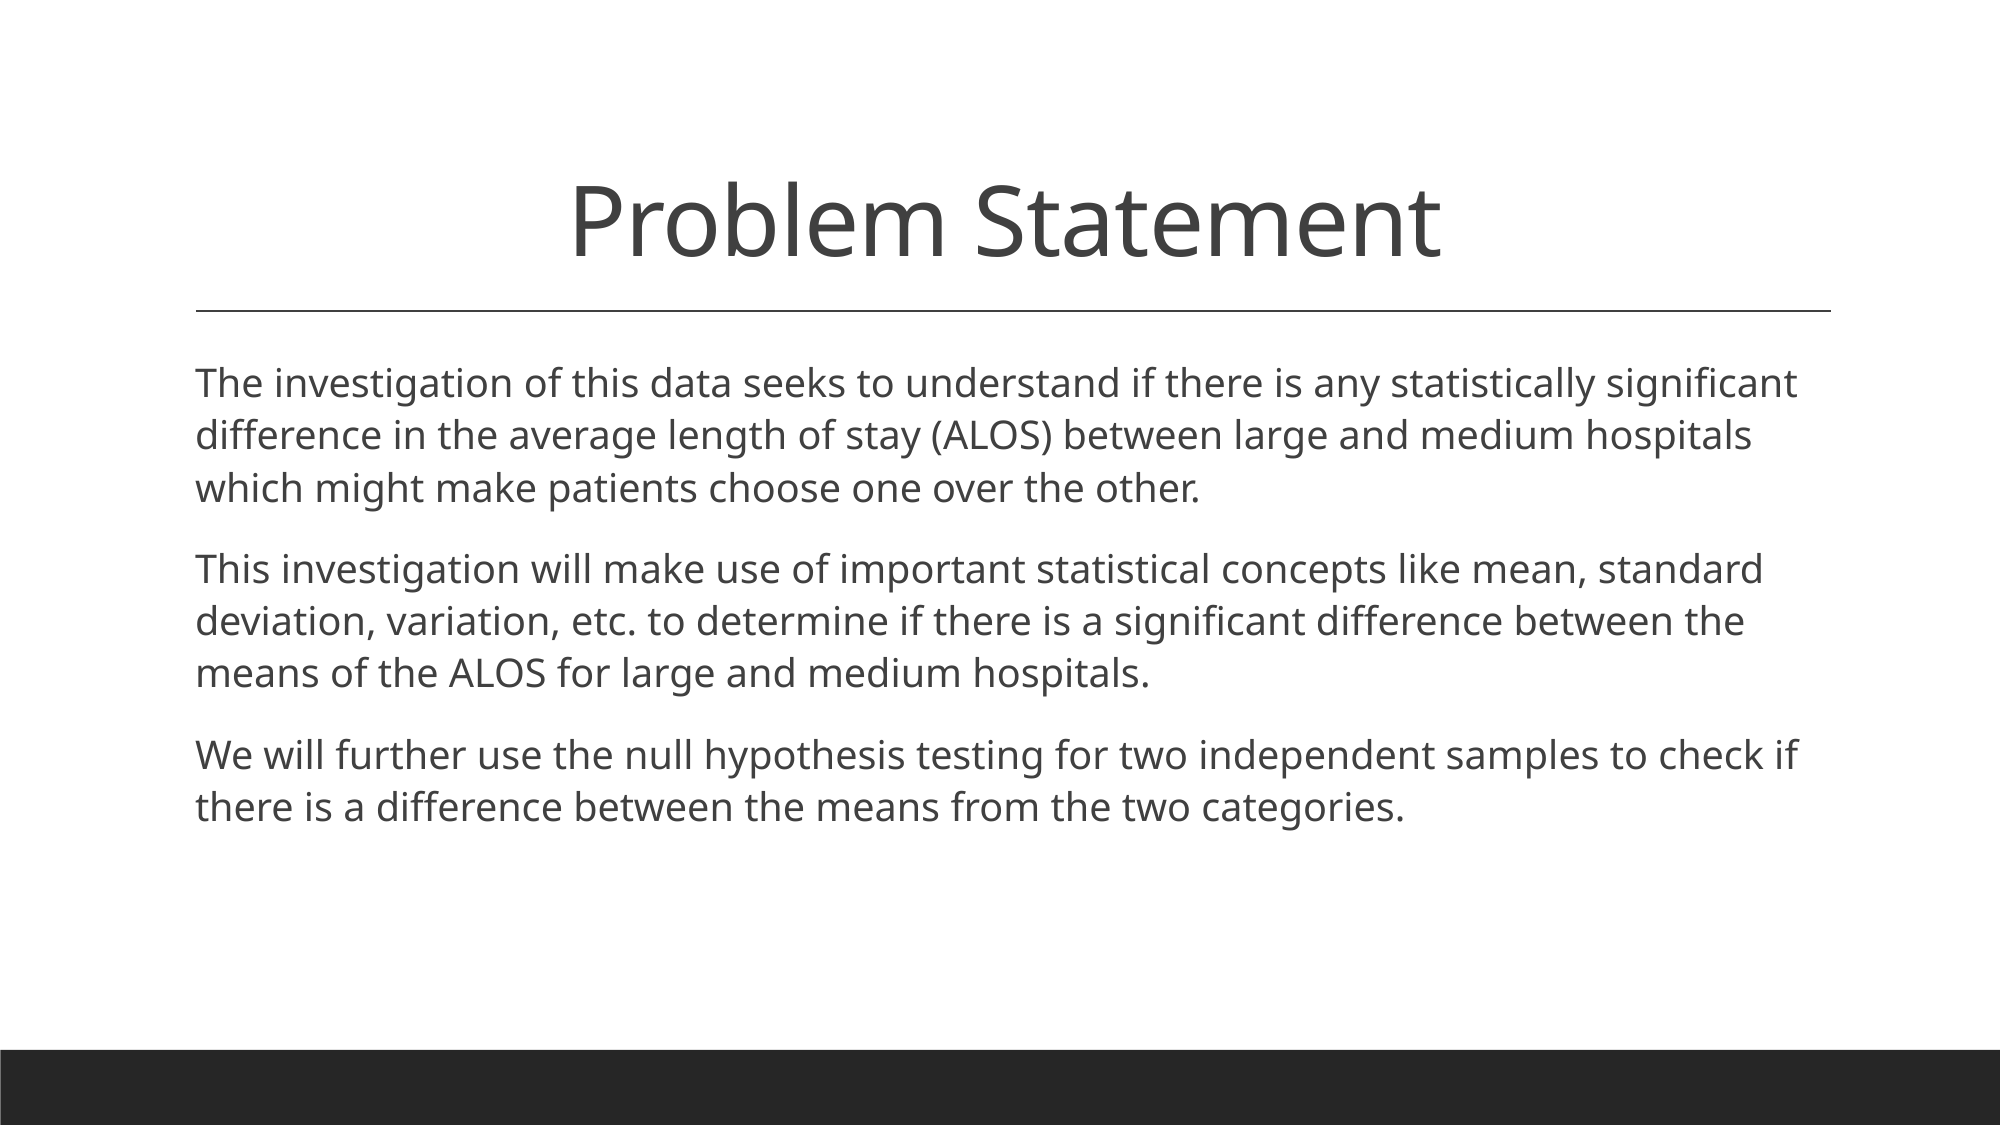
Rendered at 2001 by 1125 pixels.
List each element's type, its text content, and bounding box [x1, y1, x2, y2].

title Problem Statement [180, 47, 1830, 285]
list The investigation of this data seeks to understand if there is any statistically significant difference in the average length of stay (ALOS) between large and medium hospitals which might make patients choose one over the other. This investigation will make use of important statistical concepts like mean, standard deviation, variation, etc. to determine if there is a significant difference between the means of the ALOS for large and medium hospitals. We will further use the null hypothesis testing for two independent samples to check if there is a difference between the means from the two categories. [180, 345, 1830, 963]
